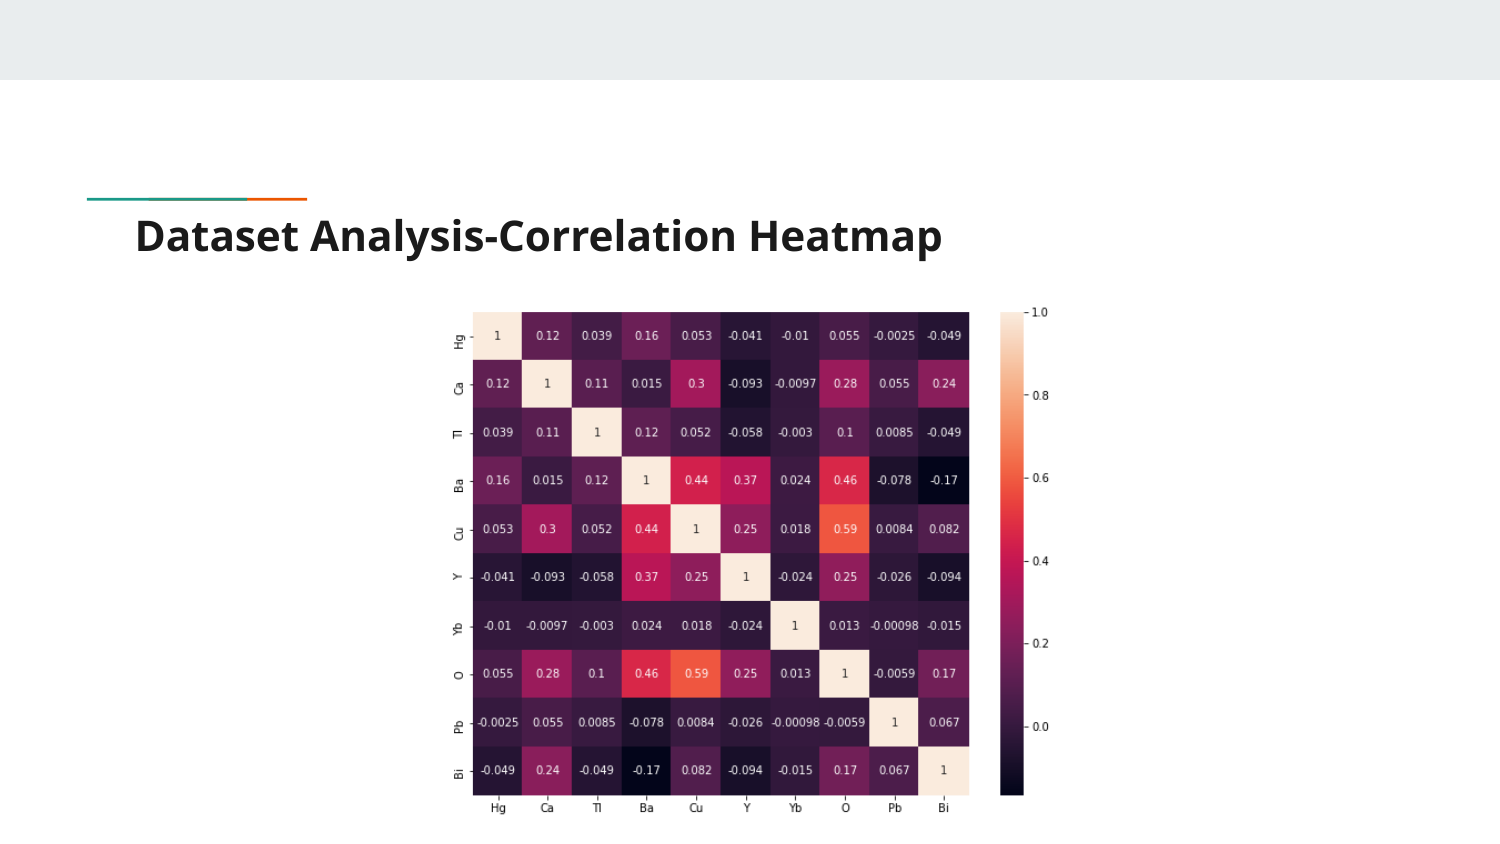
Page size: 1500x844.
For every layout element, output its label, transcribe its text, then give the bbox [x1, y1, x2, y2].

title Dataset Analysis-Correlation Heatmap [119, 191, 1381, 280]
picture [443, 291, 1058, 821]
